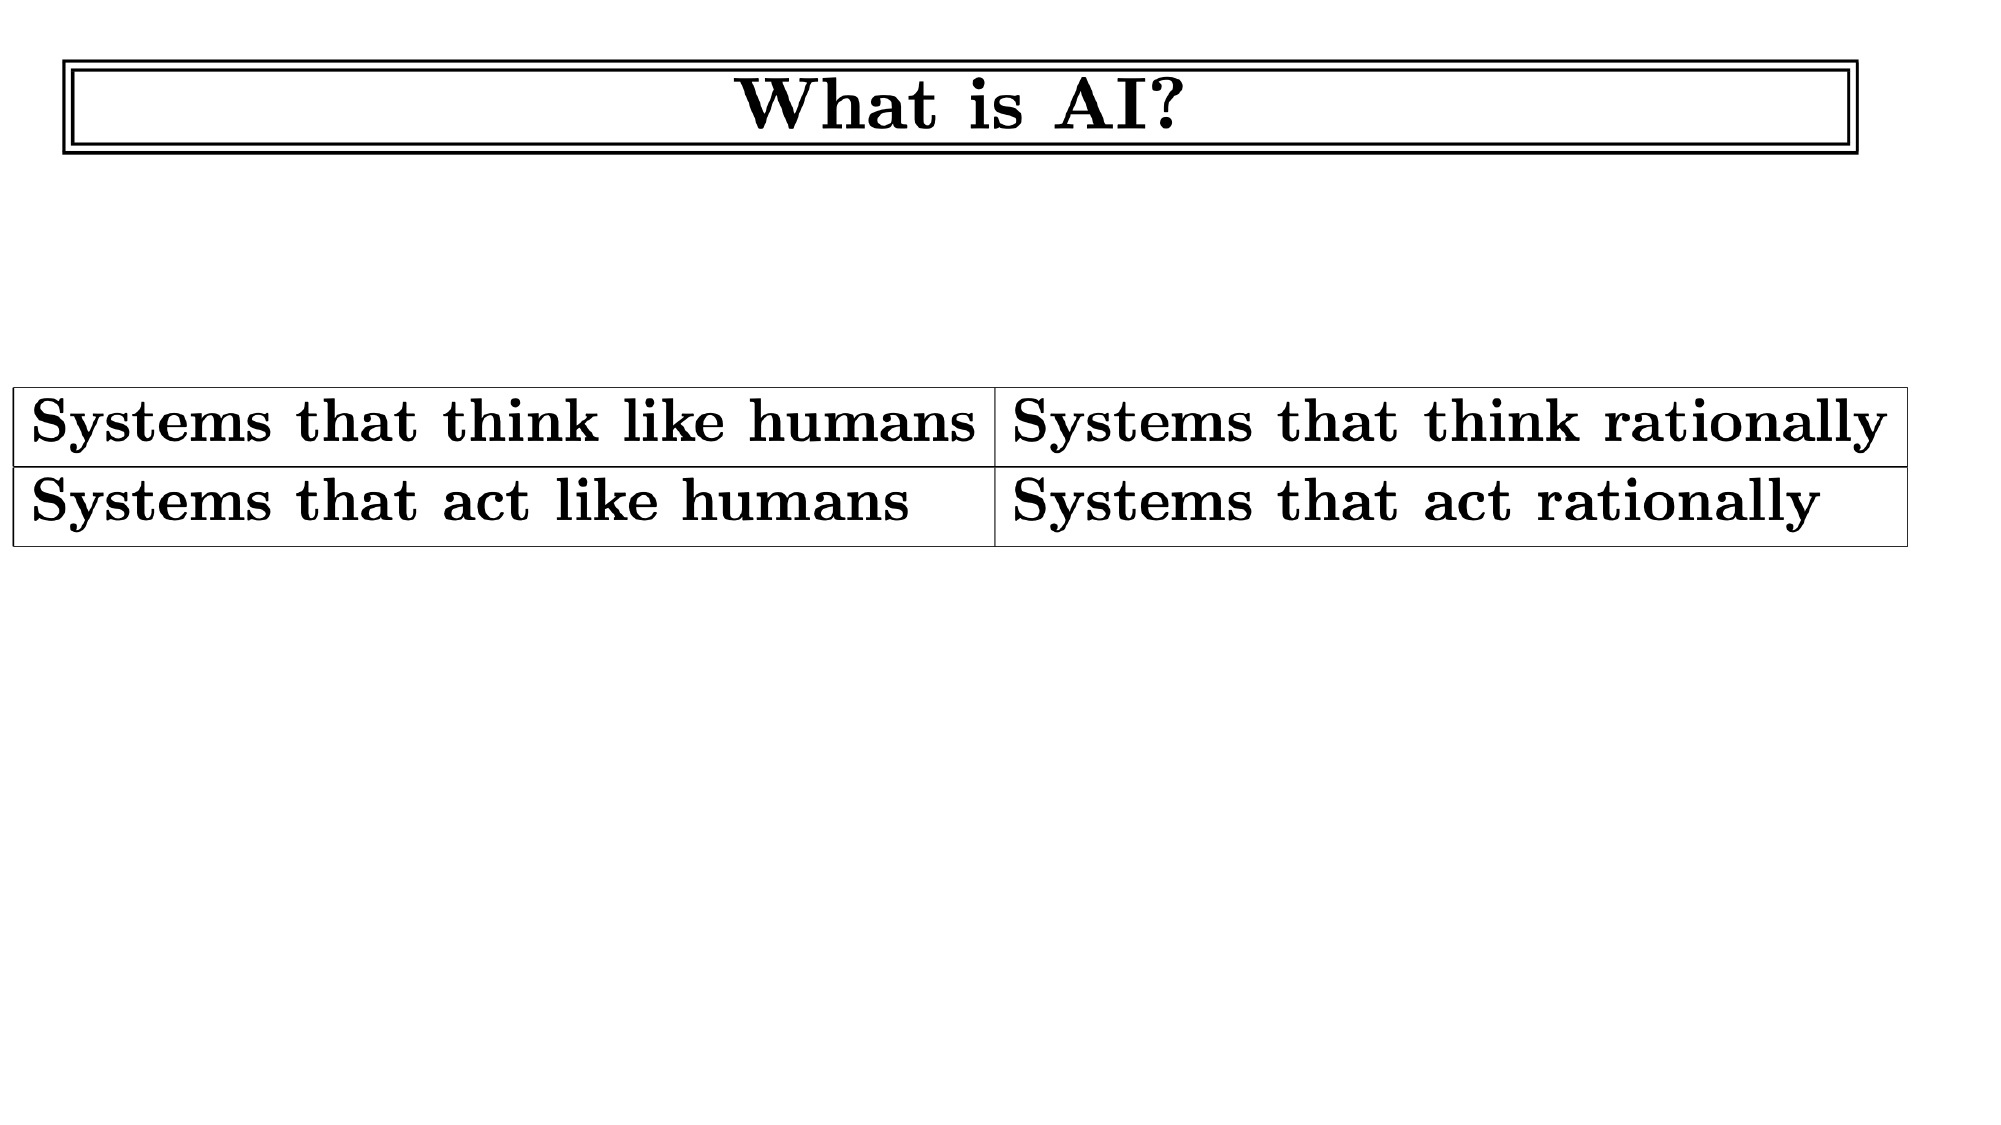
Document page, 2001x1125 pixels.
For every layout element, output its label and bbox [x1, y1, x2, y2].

picture [0, 30, 2000, 629]
